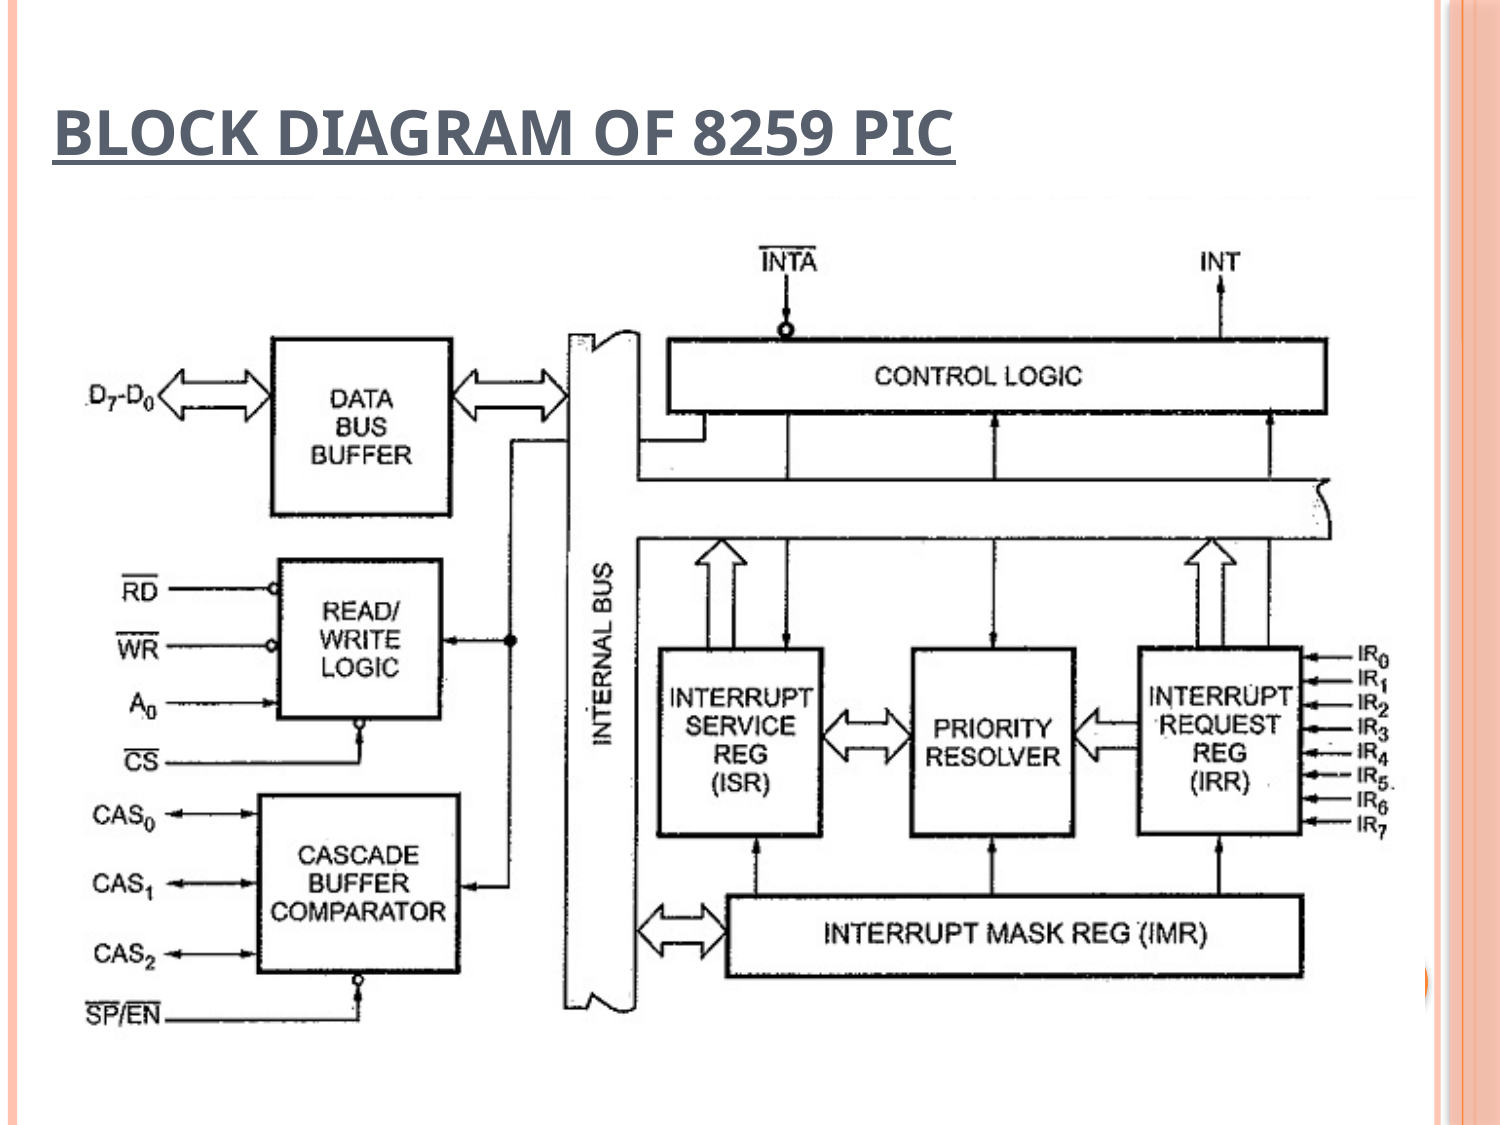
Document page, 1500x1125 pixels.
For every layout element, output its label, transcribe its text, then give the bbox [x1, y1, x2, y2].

picture [35, 174, 1426, 1093]
title Block Diagram of 8259 PIC [37, 50, 1363, 171]
